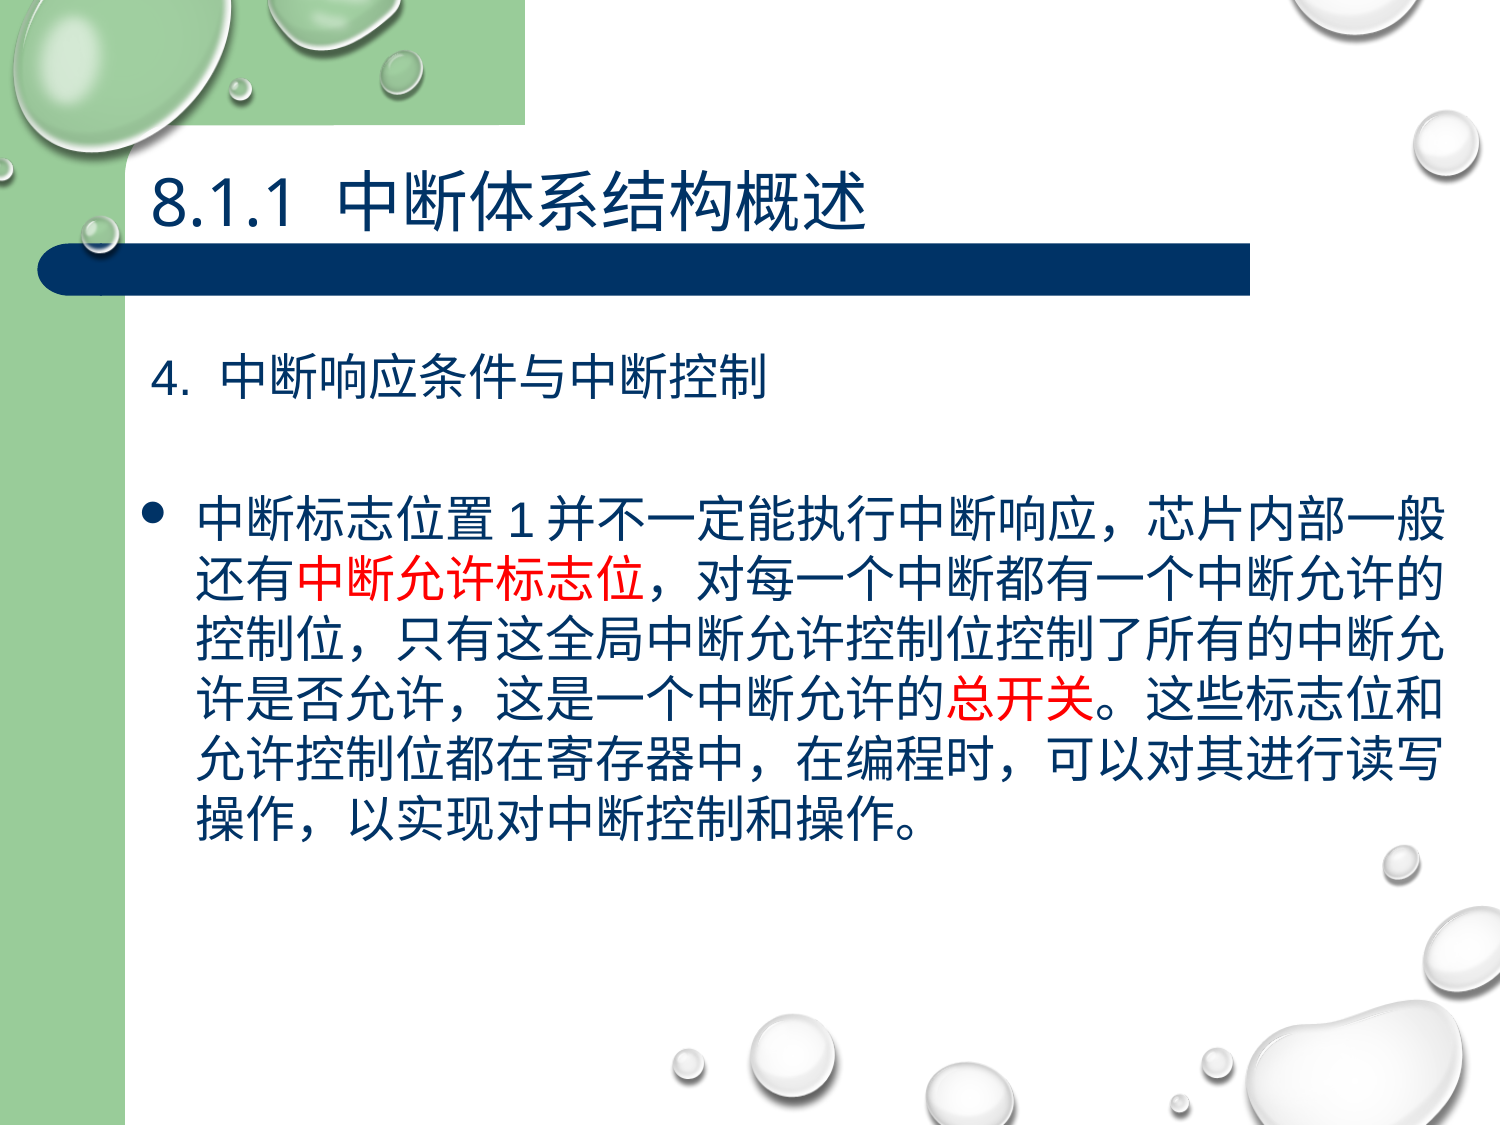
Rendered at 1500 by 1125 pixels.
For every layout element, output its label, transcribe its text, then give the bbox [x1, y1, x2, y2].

text_box 4. 中断响应条件与中断控制 [135, 337, 1495, 413]
text_box 8.1.1 中断体系结构概述 [135, 136, 1411, 272]
picture [0, 0, 1500, 1125]
list 中断标志位置1并不一定能执行中断响应，芯片内部一般还有中断允许标志位，对每一个中断都有一个中断允许的控制位，只有这全局中断允许控制位控制了所有的中断允许是否允许，这是一个中断允许的总开关。这些标志位和允许控制位都在寄存器中，在编程时，可以对其进行读写操作，以实现对中断控制和操作。 [123, 479, 1474, 953]
